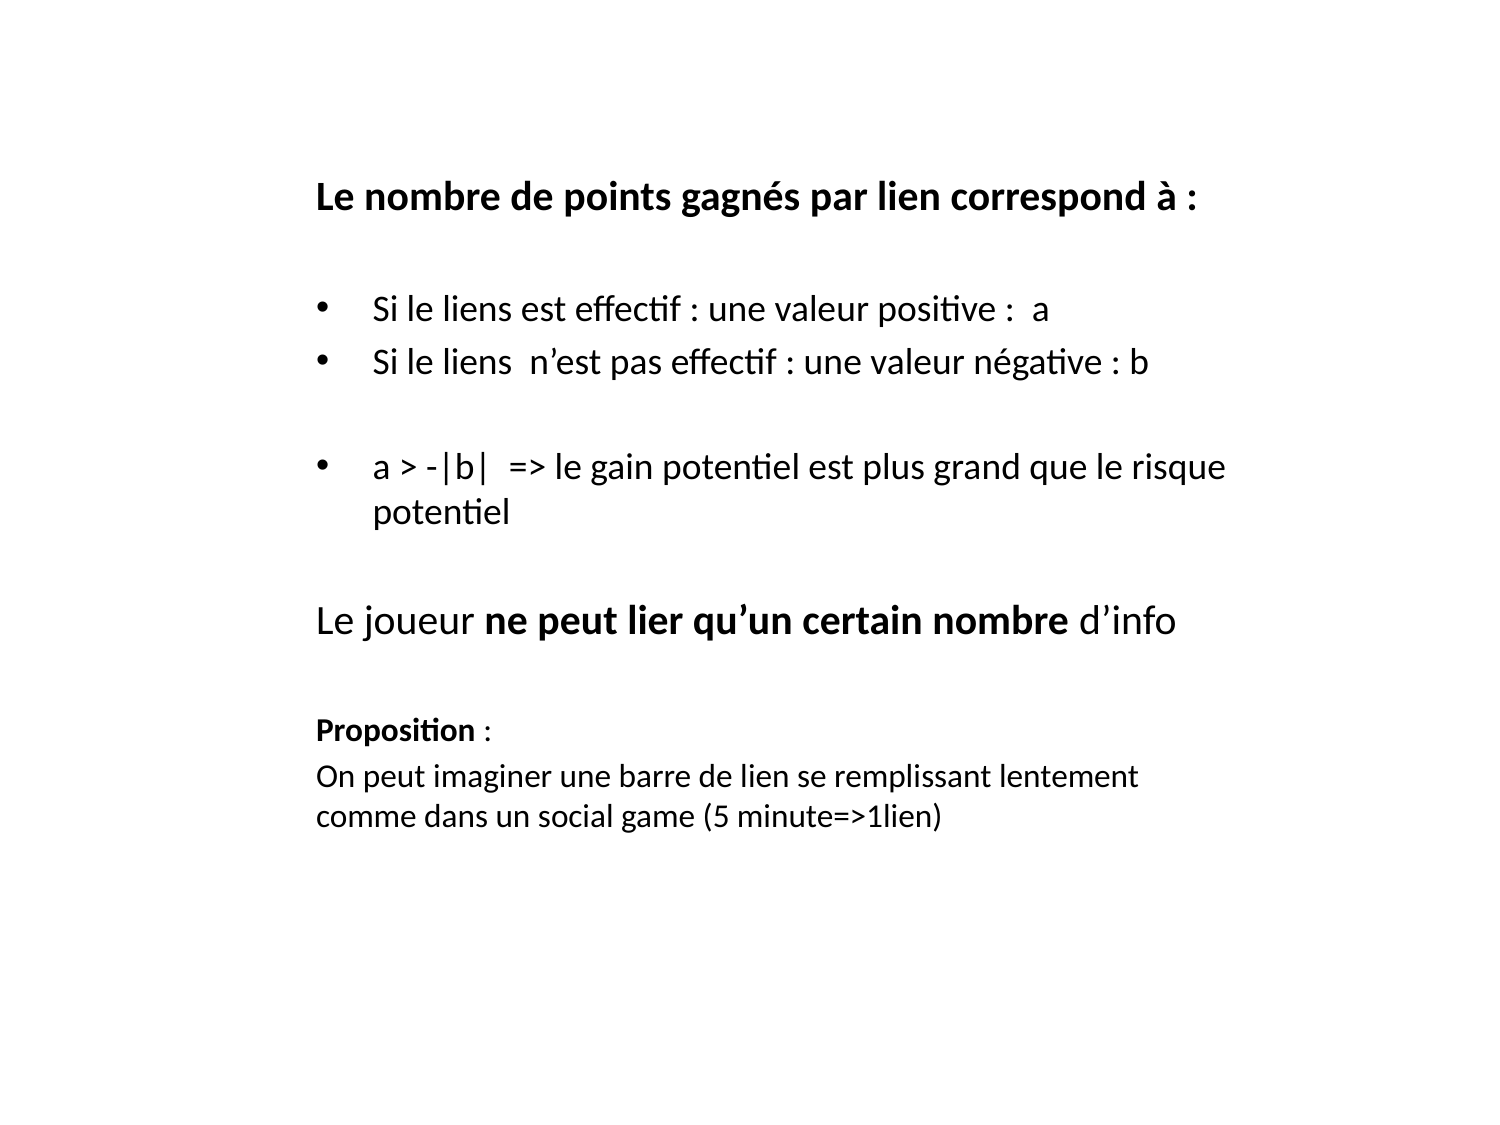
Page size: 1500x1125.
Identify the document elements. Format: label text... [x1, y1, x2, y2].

list Le nombre de points gagnés par lien correspond à : Si le liens est effectif : une valeur positive : a Si le liens n’est pas effectif : une valeur négative : b a > -|b| => le gain potentiel est plus grand que le risque potentiel Le joueur ne peut lier qu’un certain nombre d’info Proposition : On peut imaginer une barre de lien se remplissant lentement comme dans un social game (5 minute=>1lien) [301, 160, 1247, 1012]
